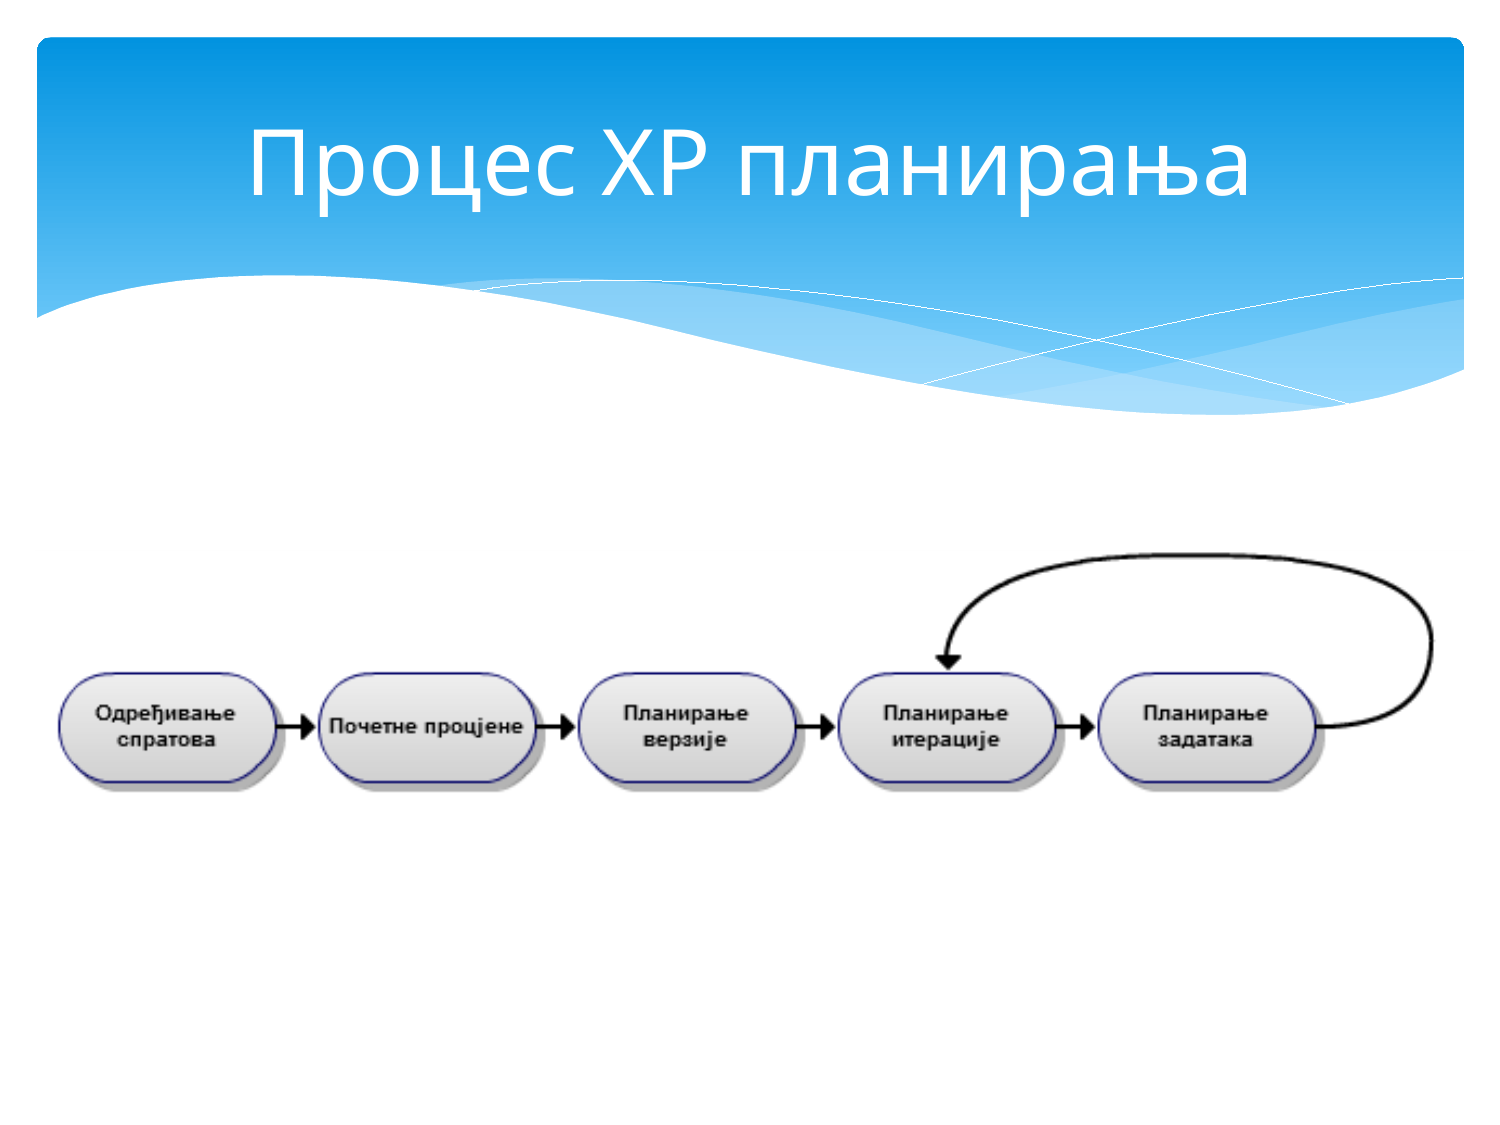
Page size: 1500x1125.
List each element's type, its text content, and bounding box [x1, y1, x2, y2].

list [34, 549, 1476, 826]
title Процес ХР планирања [75, 55, 1425, 261]
